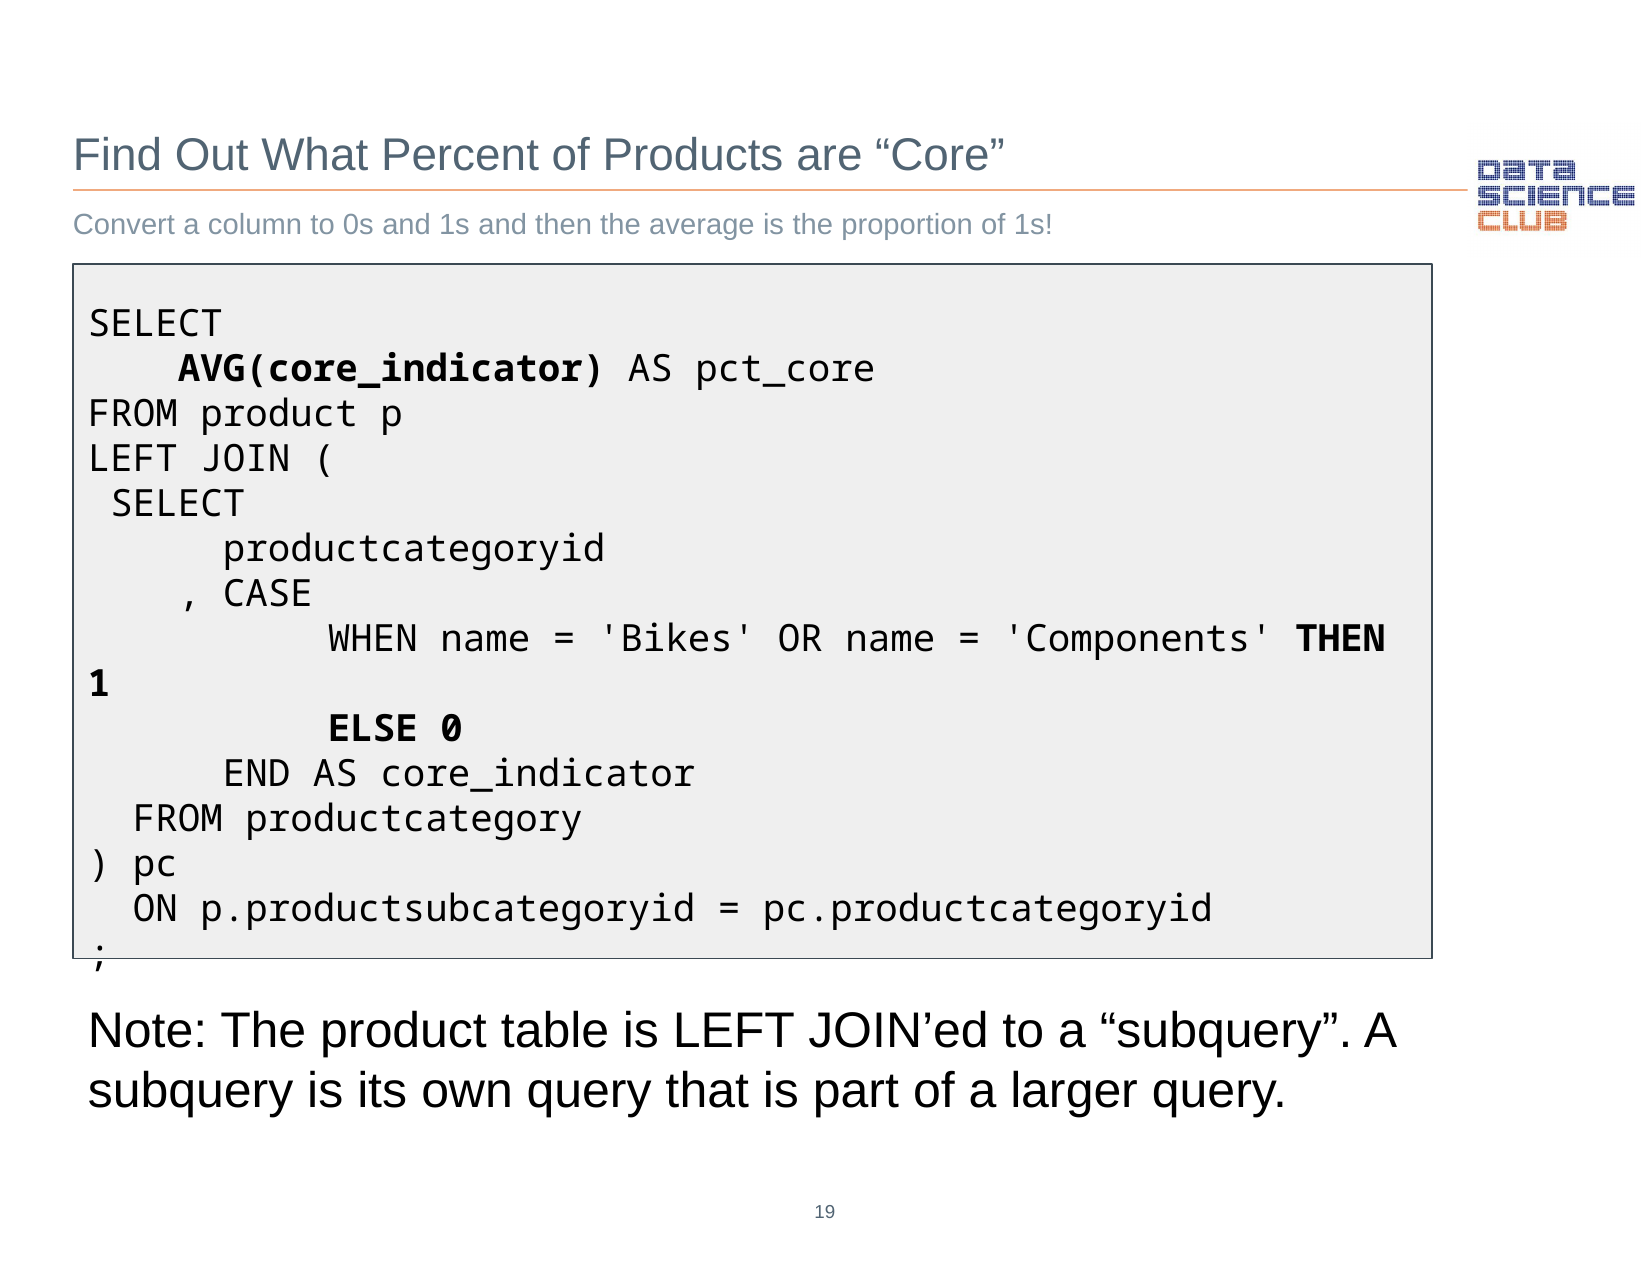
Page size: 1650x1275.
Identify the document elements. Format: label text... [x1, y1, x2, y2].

text_box Note: The product table is LEFT JOIN’ed to a “subquery”. A subquery is its own query that is part of a larger query. [72, 982, 1432, 1134]
text_box [74, 301, 1585, 1161]
text_box SELECT AVG(core_indicator) AS pct_core FROM product p LEFT JOIN ( SELECT productcategoryid , CASE WHEN name = 'Bikes' OR name = 'Components' THEN 1 ELSE 0 END AS core_indicator FROM productcategory ) pc ON p.productsubcategoryid = pc.productcategoryid ; [72, 263, 1432, 959]
list Find Out What Percent of Products are “Core” [72, 124, 1390, 180]
picture [1467, 122, 1641, 258]
list Convert a column to 0s and 1s and then the average is the proportion of 1s! [72, 204, 1390, 241]
